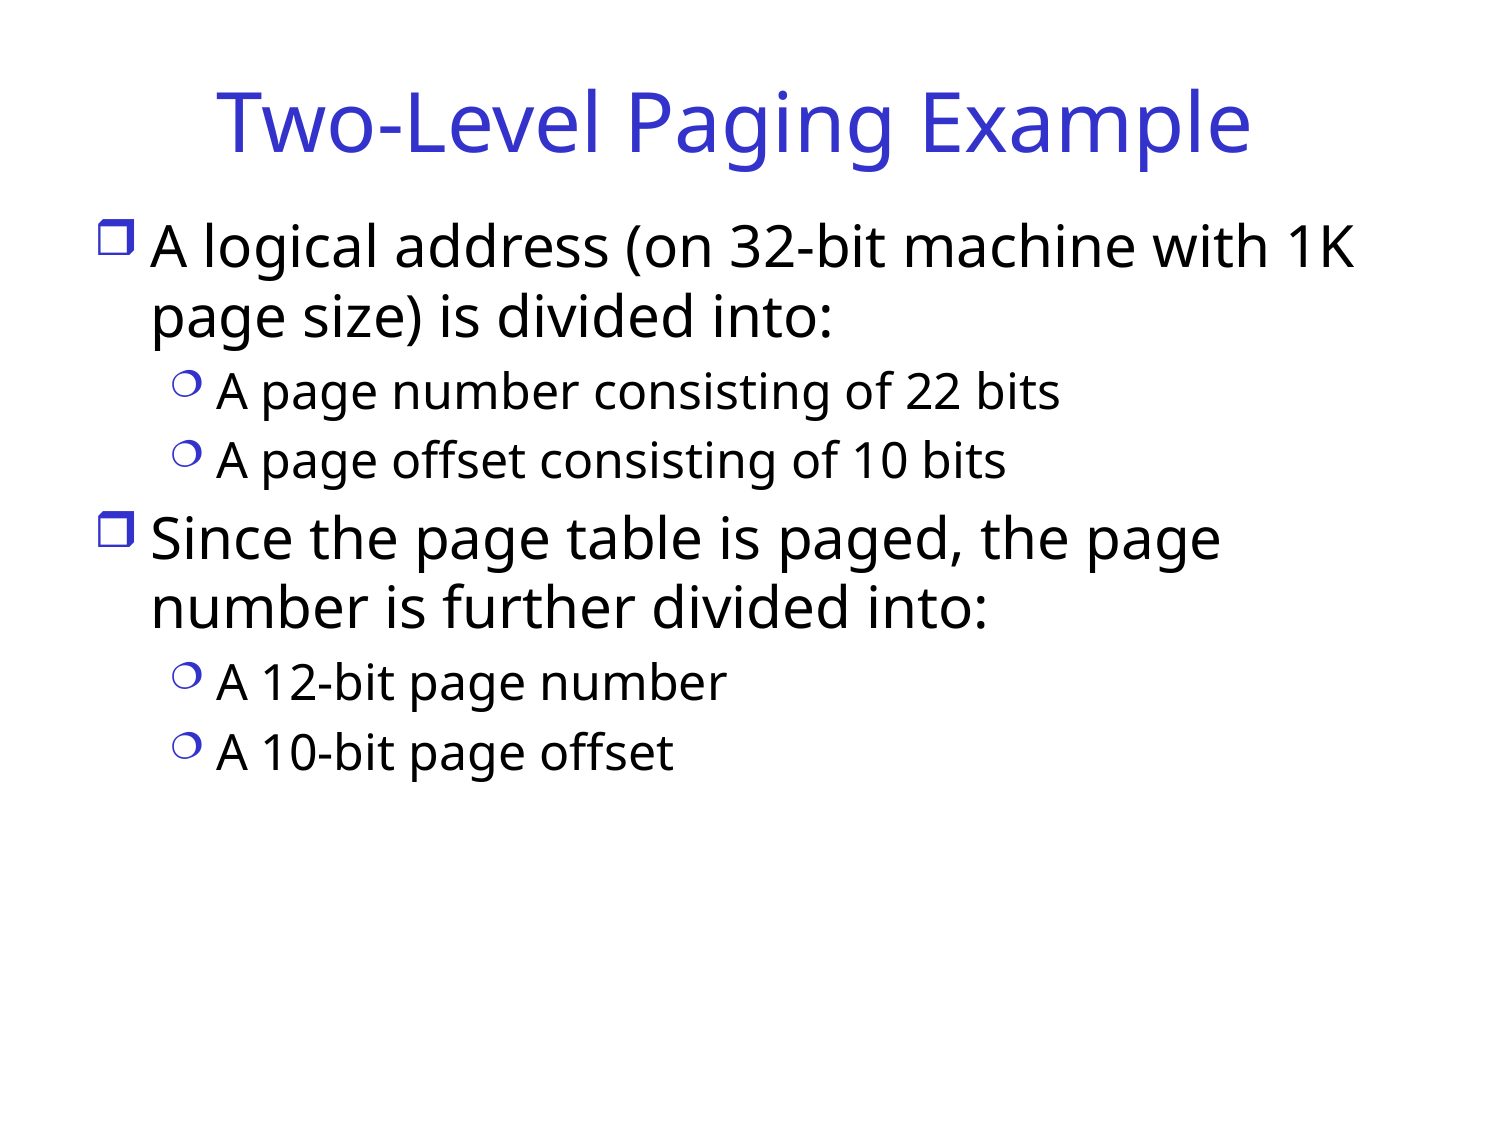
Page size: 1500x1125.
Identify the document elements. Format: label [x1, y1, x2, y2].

list [78, 201, 1459, 965]
title [97, 24, 1374, 201]
